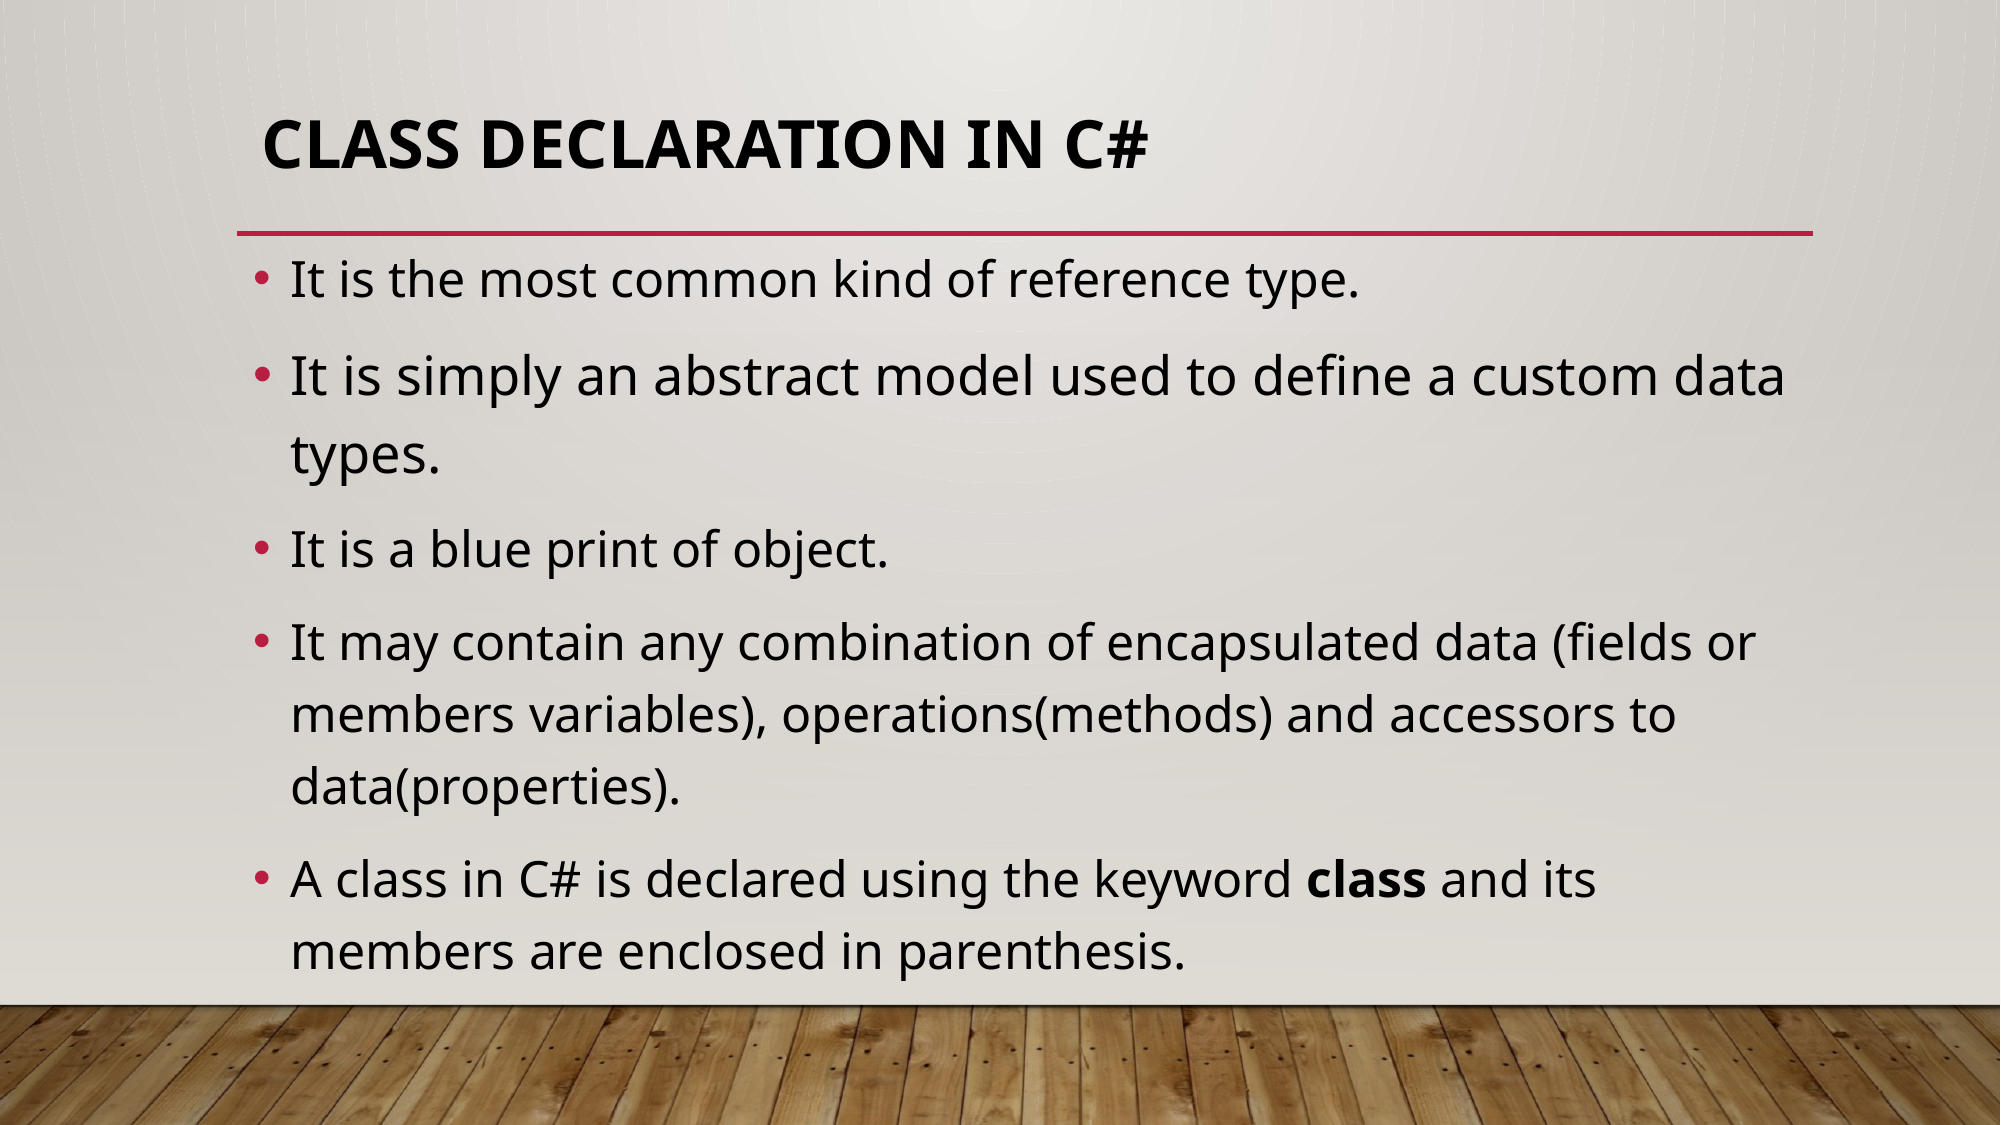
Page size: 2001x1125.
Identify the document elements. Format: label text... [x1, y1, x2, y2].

list It is the most common kind of reference type. It is simply an abstract model used to define a custom data types. It is a blue print of object. It may contain any combination of encapsulated data (fields or members variables), operations(methods) and accessors to data(properties). A class in C# is declared using the keyword class and its members are enclosed in parenthesis. [238, 228, 1814, 998]
title Class Declaration in c# [246, 103, 1823, 229]
picture [0, 1005, 2000, 1125]
